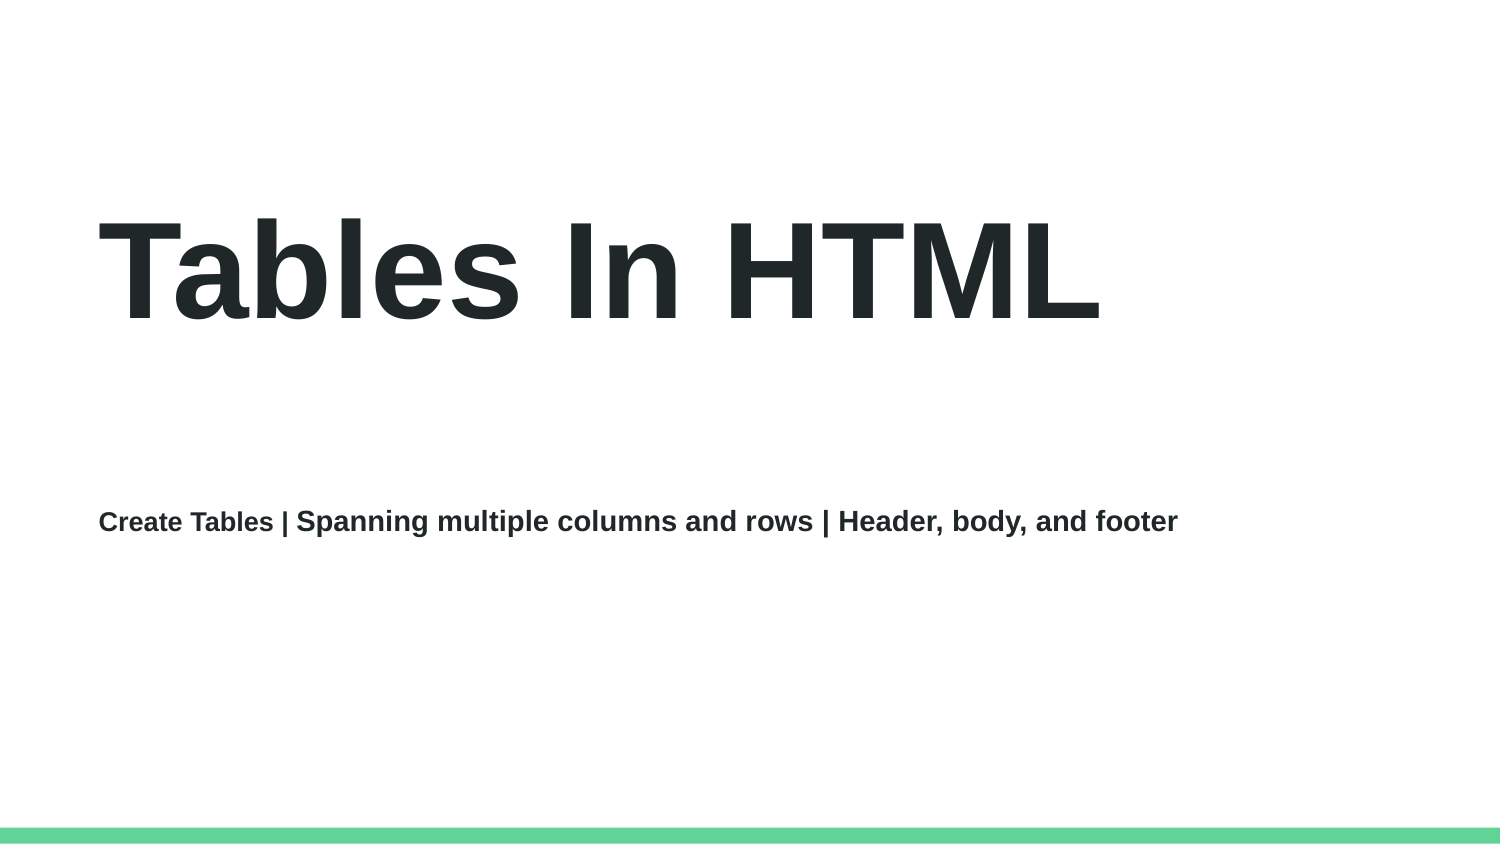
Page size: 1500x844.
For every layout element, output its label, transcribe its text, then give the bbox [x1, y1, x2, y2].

subtitle Create Tables | Spanning multiple columns and rows | Header, body, and footer [83, 482, 1417, 678]
title Tables In HTML [83, 166, 1417, 428]
